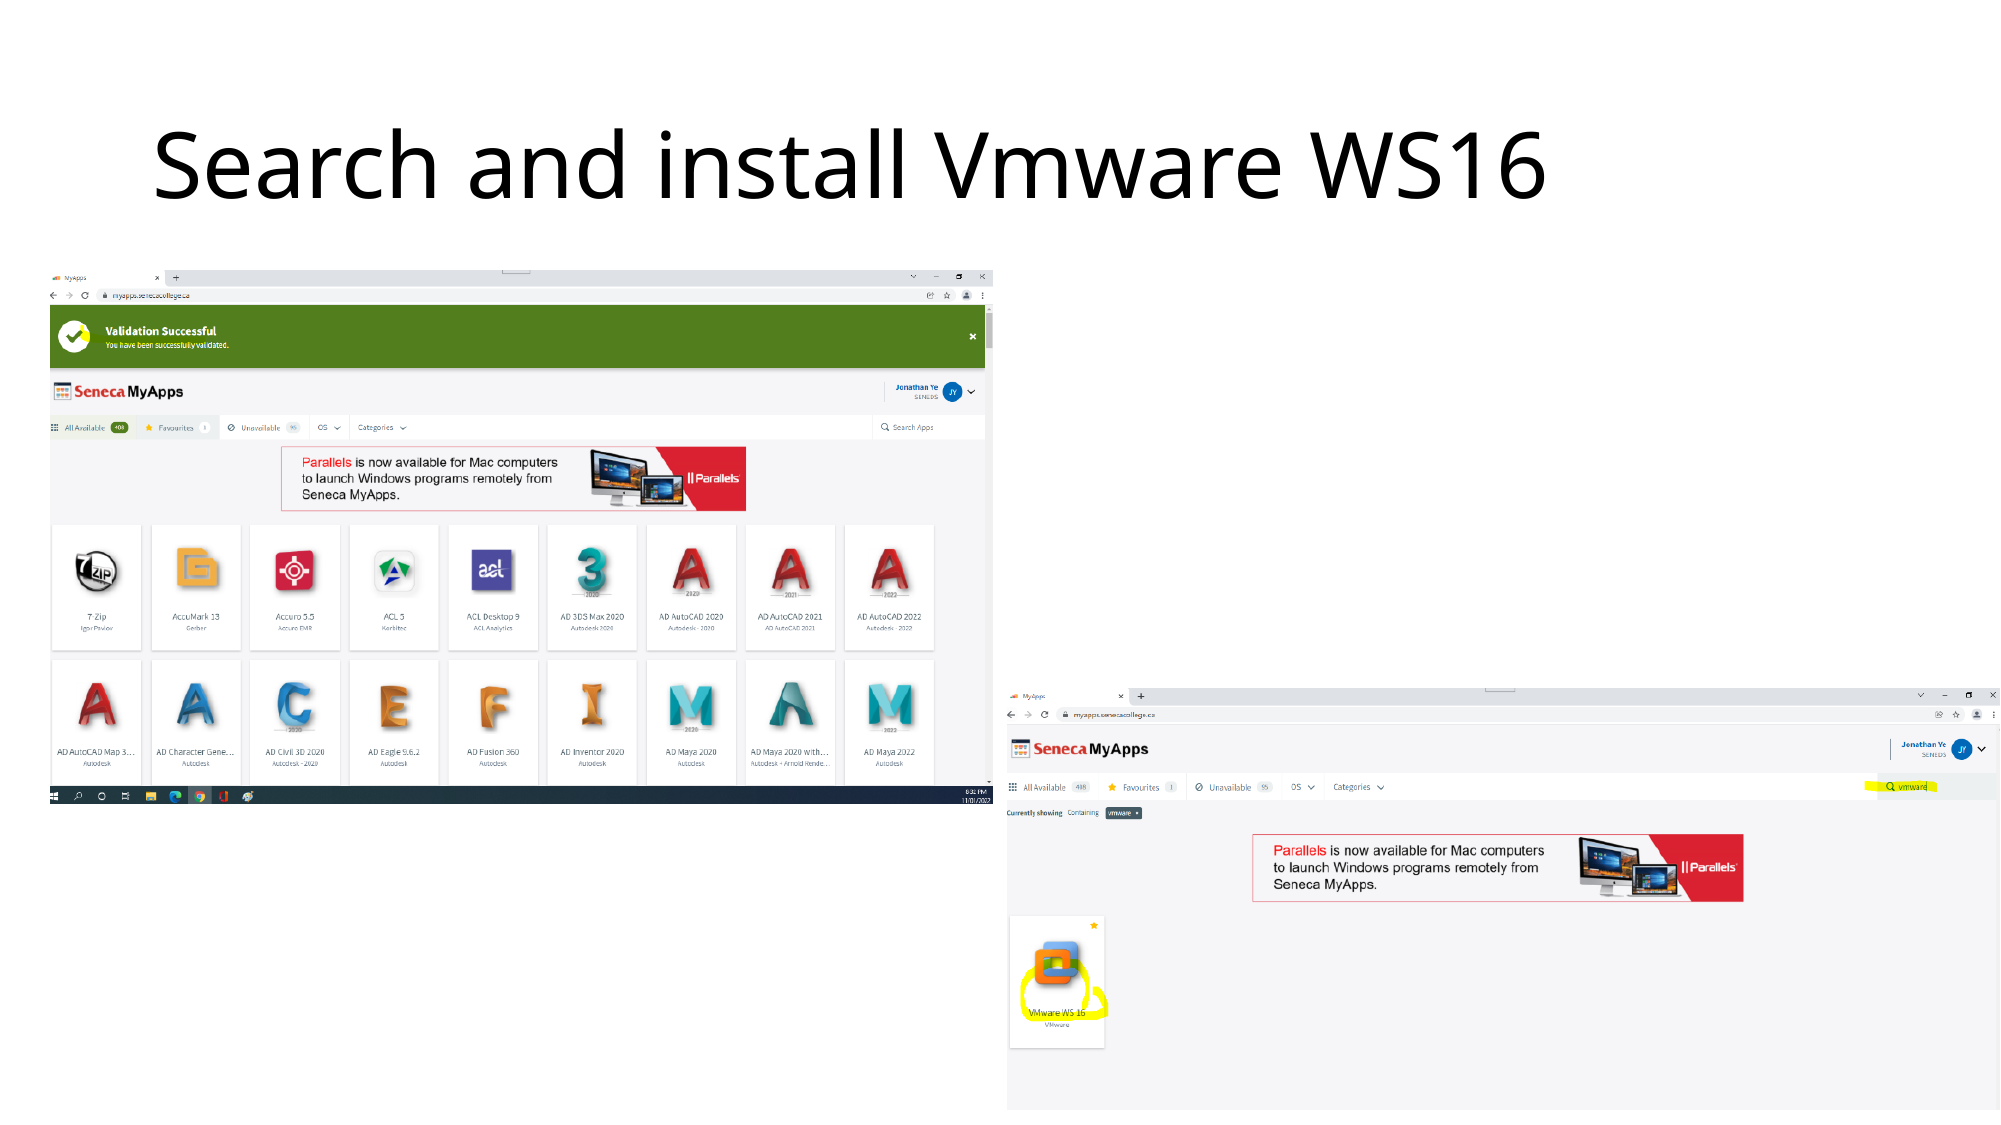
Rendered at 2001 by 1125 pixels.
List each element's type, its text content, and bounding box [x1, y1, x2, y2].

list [50, 270, 993, 804]
title Search and install Vmware WS16 [137, 59, 1863, 278]
picture [1007, 688, 2000, 1110]
